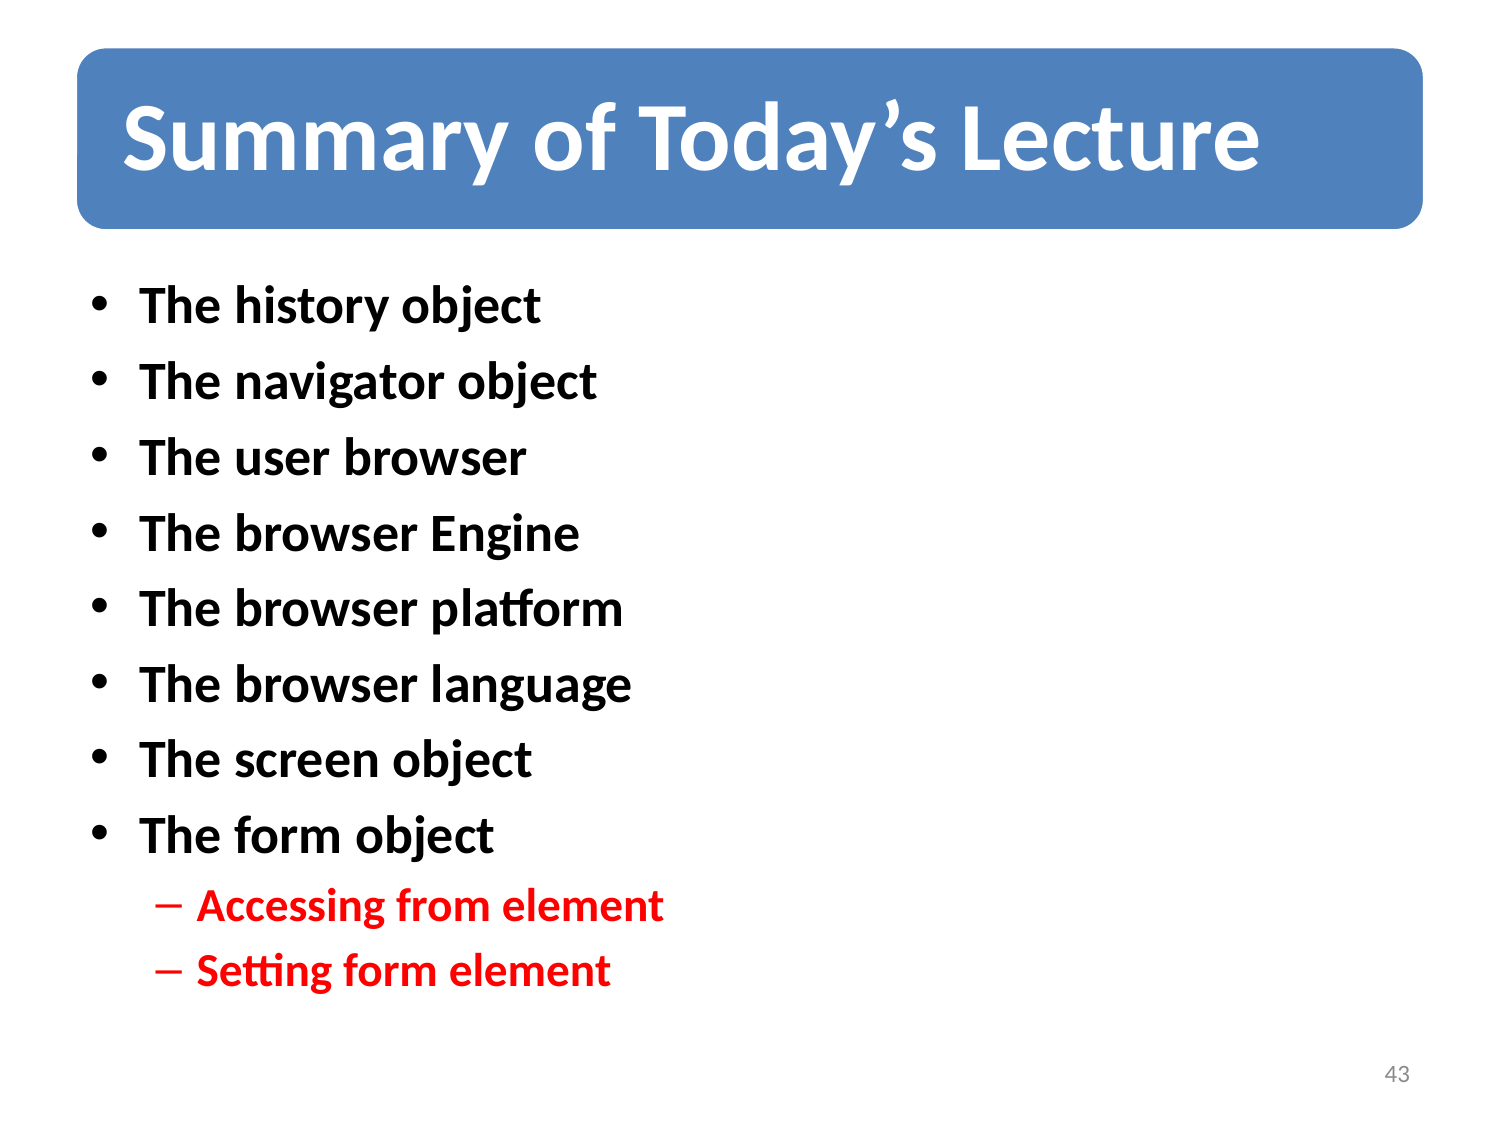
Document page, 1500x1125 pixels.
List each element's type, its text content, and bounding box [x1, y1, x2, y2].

list The history object The navigator object The user browser The browser Engine The browser platform The browser language The screen object The form object Accessing from element Setting form element [75, 262, 1425, 1005]
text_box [74, 44, 1426, 233]
slide_number 43 [1074, 1042, 1425, 1103]
